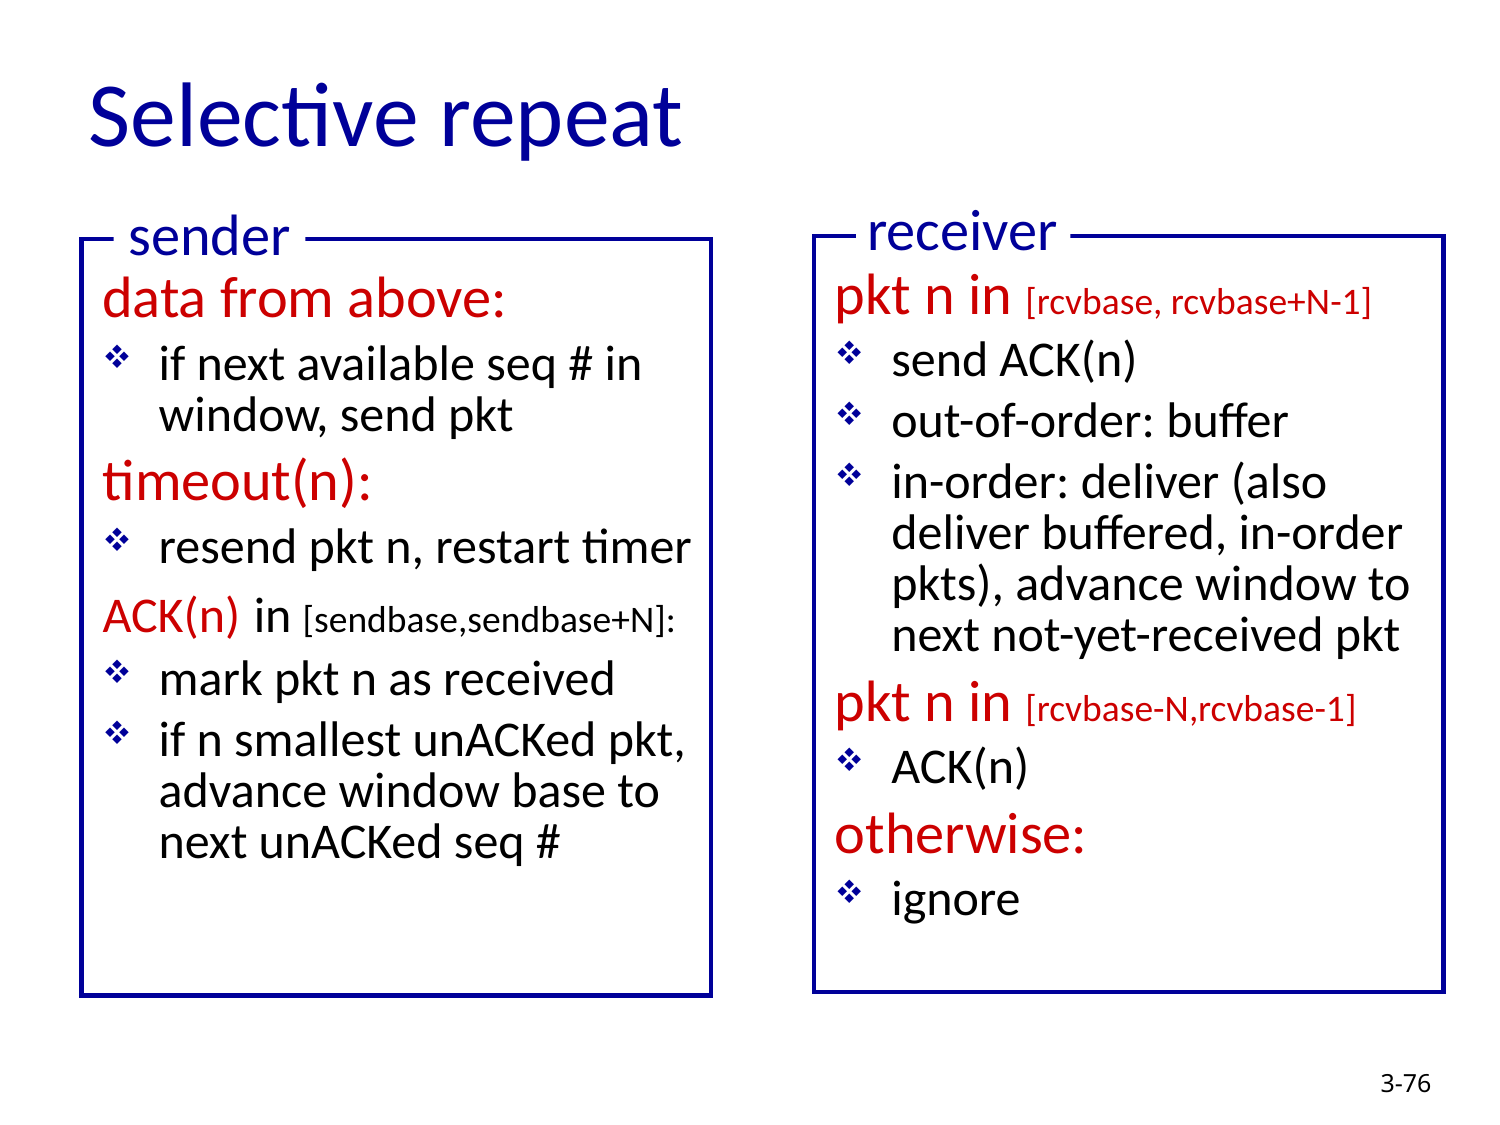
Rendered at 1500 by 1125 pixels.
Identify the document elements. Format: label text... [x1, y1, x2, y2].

title Selective repeat [73, 40, 1349, 179]
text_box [112, 189, 307, 276]
slide_number 3-76 [1365, 1060, 1477, 1106]
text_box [850, 184, 1075, 271]
text_box [81, 238, 711, 996]
text_box pkt n in [rcvbase, rcvbase+N-1] send ACK(n) out-of-order: buffer in-order: deliver (also deliver buffered, in-order pkts), advance window to next not-yet-received pkt pkt n in [rcvbase-N,rcvbase-1] ACK(n) otherwise: ignore [820, 259, 1446, 1022]
list data from above: if next available seq # in window, send pkt timeout(n): resend pkt n, restart timer ACK(n) in [sendbase,sendbase+N]: mark pkt n as received if n smallest unACKed pkt, advance window base to next unACKed seq # [87, 262, 713, 1025]
text_box [814, 235, 1444, 993]
